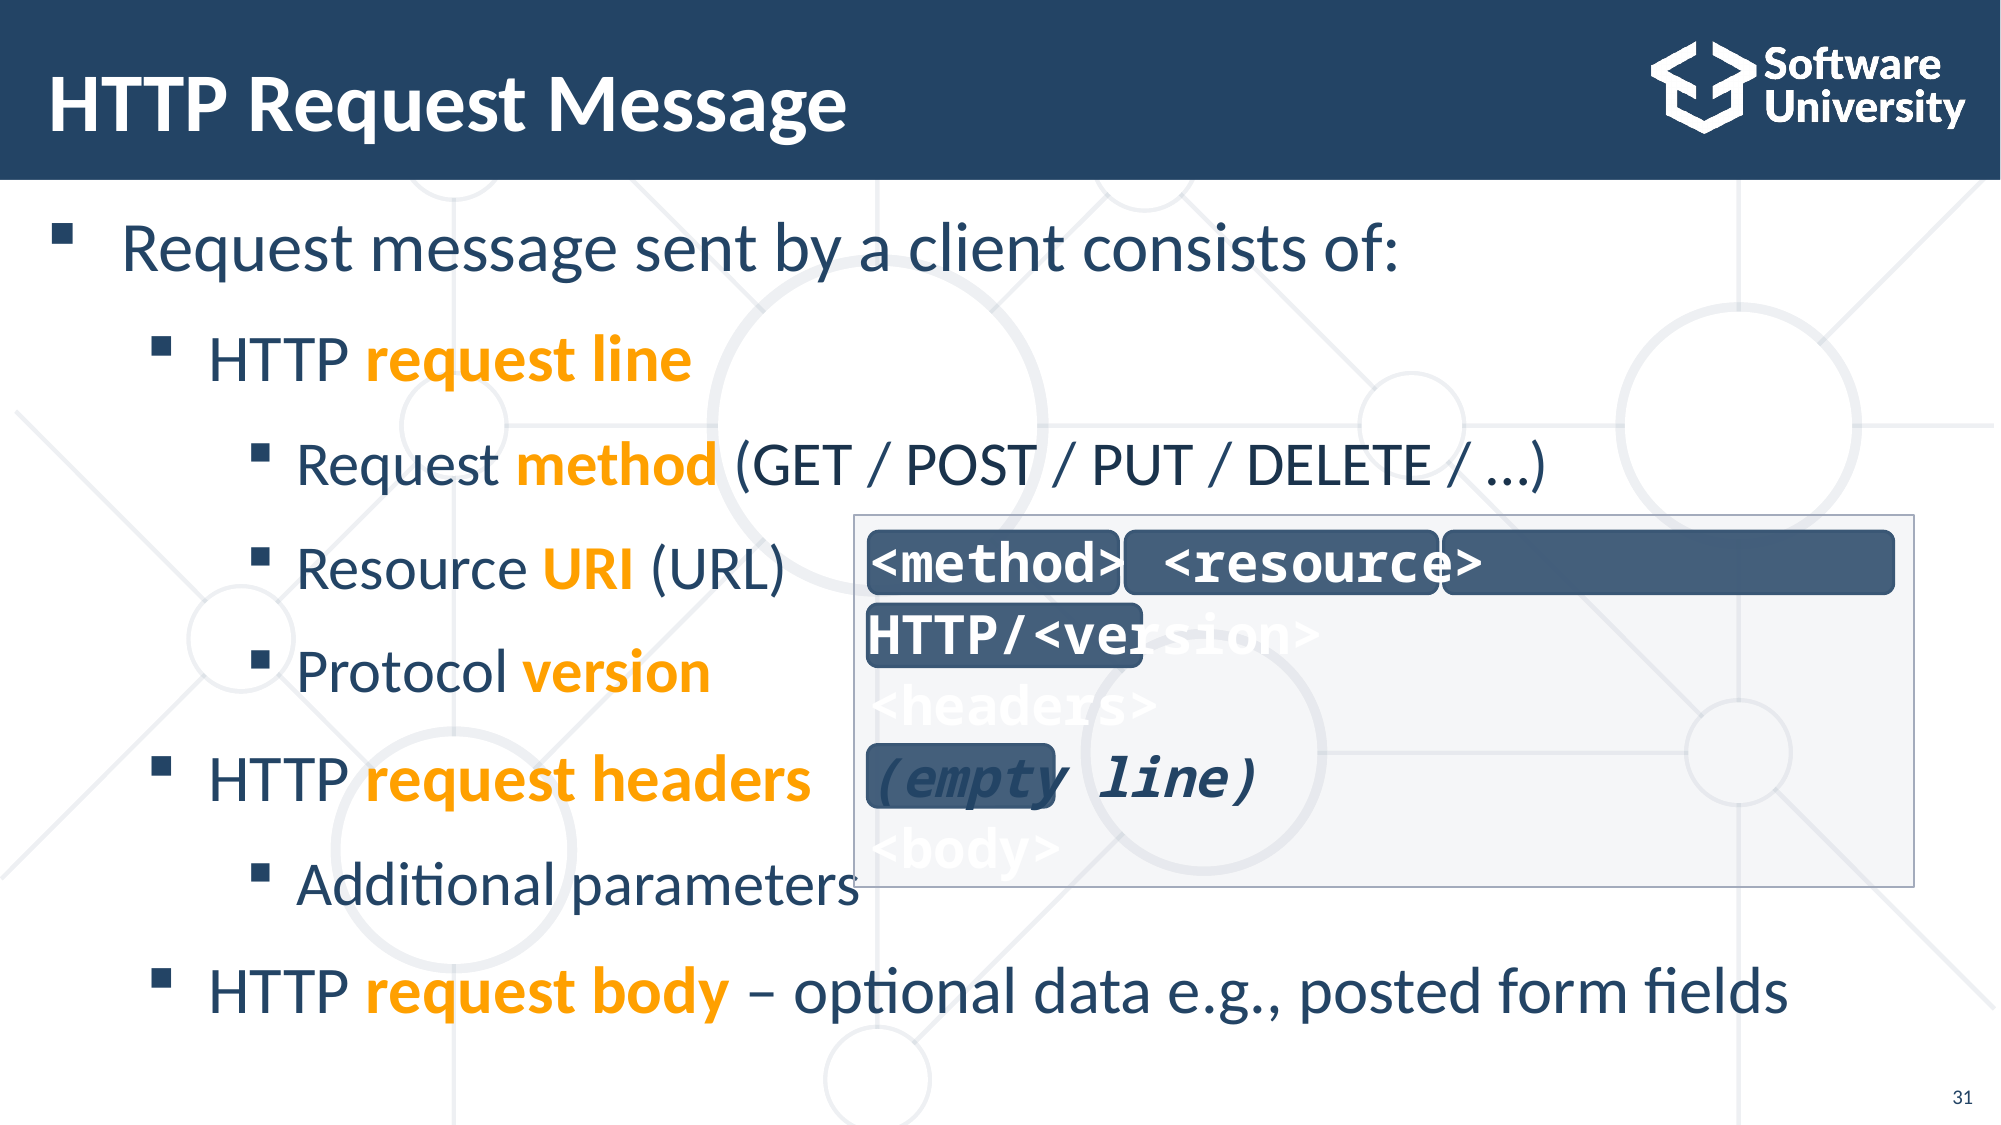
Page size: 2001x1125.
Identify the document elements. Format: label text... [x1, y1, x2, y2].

picture [1651, 41, 1966, 134]
title HTTP Request Message [31, 6, 1603, 189]
slide_number 31 [1927, 1067, 1989, 1117]
text_box <method> <resource> HTTP/<version> <headers> (empty line) <body> [853, 514, 1915, 887]
